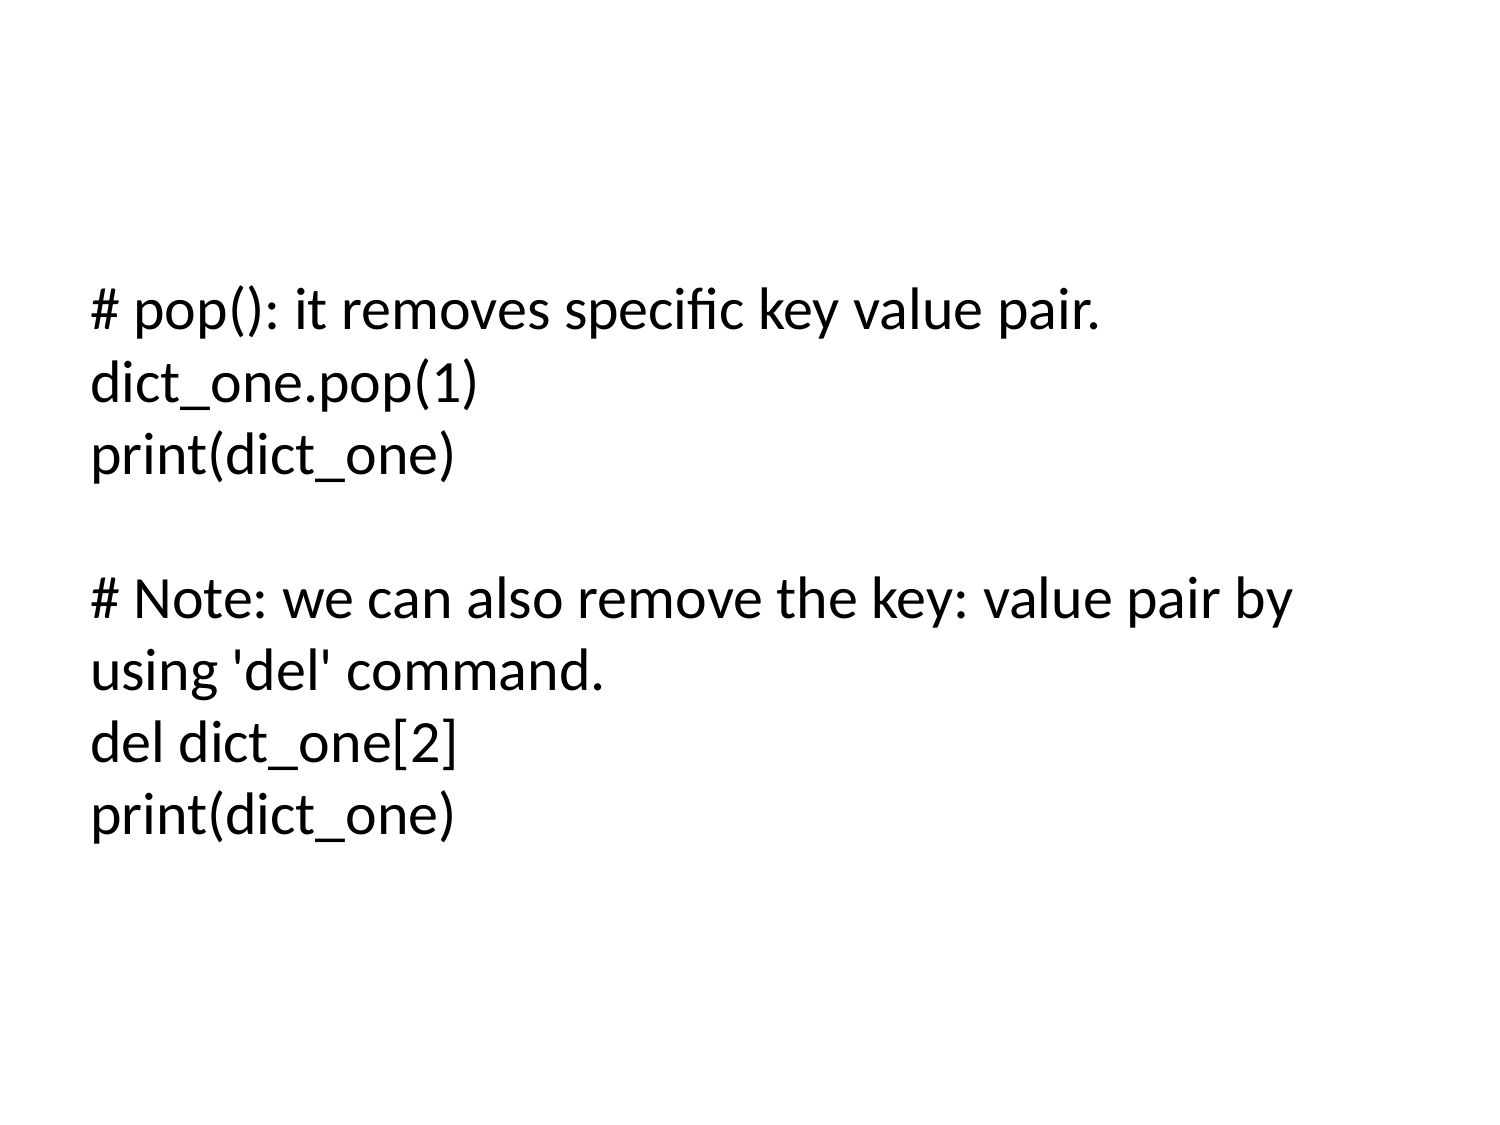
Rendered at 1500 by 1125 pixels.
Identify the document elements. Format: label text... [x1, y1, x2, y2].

list # pop(): it removes specific key value pair. dict_one.pop(1) print(dict_one) # Note: we can also remove the key: value pair by using 'del' command. del dict_one[2] print(dict_one) [75, 262, 1425, 1005]
